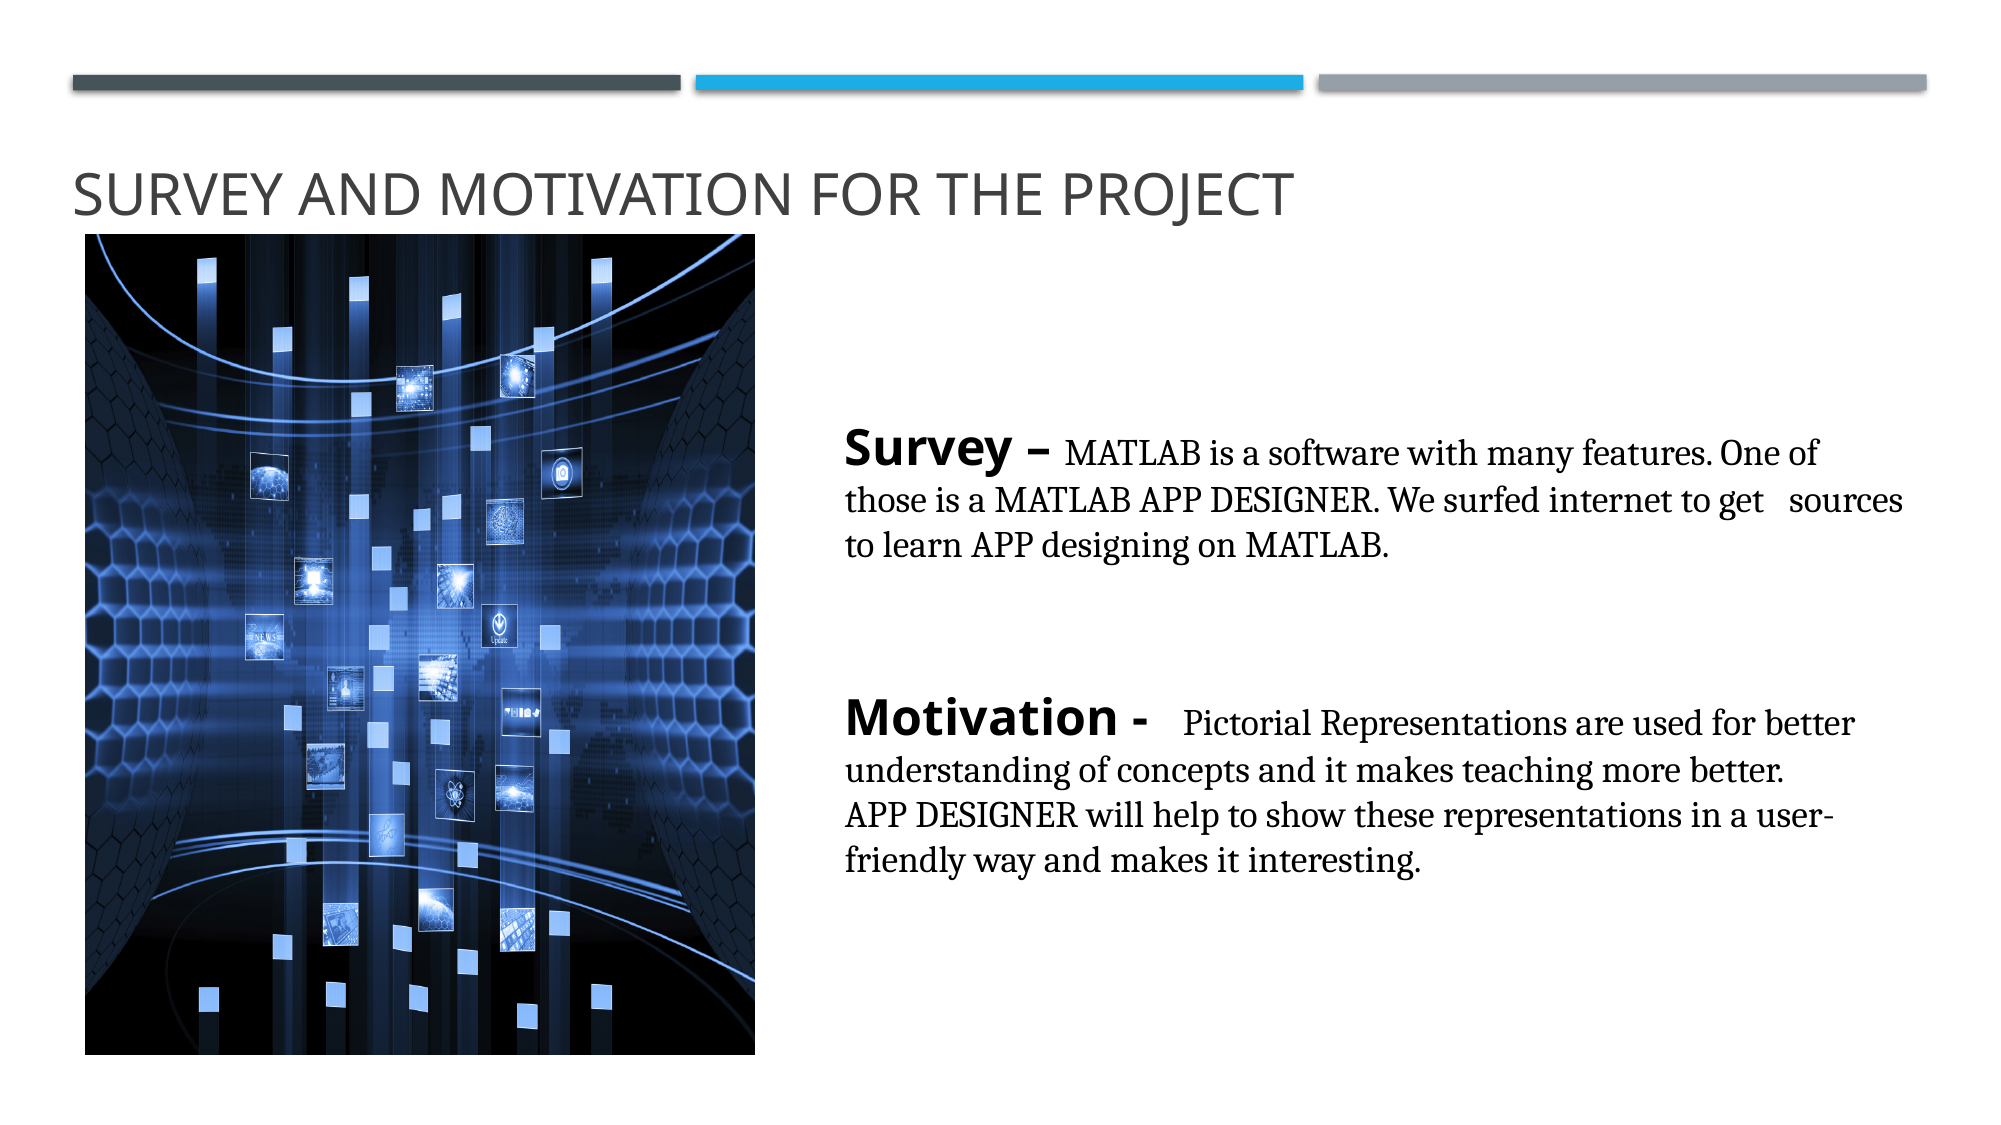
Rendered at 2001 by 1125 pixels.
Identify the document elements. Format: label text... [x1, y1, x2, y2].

picture [84, 233, 755, 1055]
text_box Survey – MATLAB is a software with many features. One of those is a MATLAB APP DESIGNER. We surfed internet to get sources to learn APP designing on MATLAB. Motivation - Pictorial Representations are used for better understanding of concepts and it makes teaching more better. APP DESIGNER will help to show these representations in a user-friendly way and makes it interesting. [830, 407, 1944, 888]
title Survey and motivation for the project [57, 144, 1867, 235]
